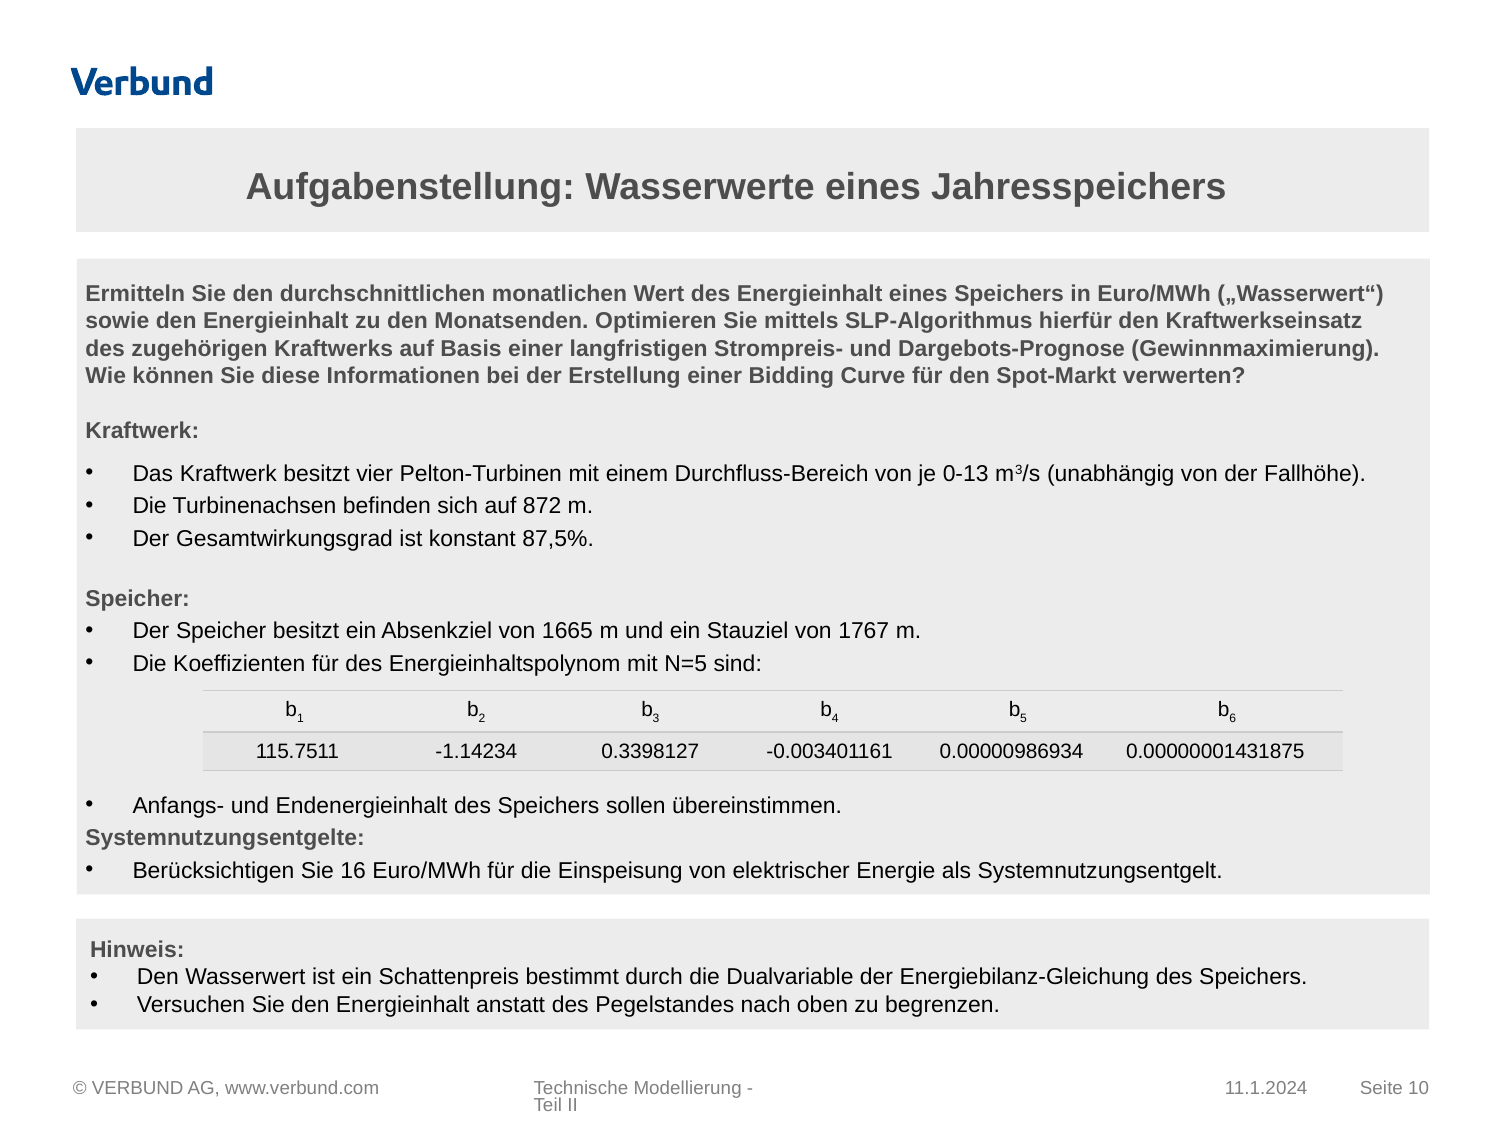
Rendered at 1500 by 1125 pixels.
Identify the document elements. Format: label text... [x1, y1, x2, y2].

text_box [76, 258, 1430, 895]
table_cell 0.00000001431875 [1111, 733, 1343, 770]
table_header b3 [566, 691, 735, 731]
text_box [76, 918, 1430, 1030]
table_header b1 [203, 691, 386, 731]
table_header b6 [1111, 691, 1343, 731]
text_box Ermitteln Sie den durchschnittlichen monatlichen Wert des Energieinhalt eines Speichers in Euro/MWh („Wasserwert“) sowie den Energieinhalt zu den Monatsenden. Optimieren Sie mittels SLP-Algorithmus hierfür den Kraftwerkseinsatz des zugehörigen Kraftwerks auf Basis einer langfristigen Strompreis- und Dargebots-Prognose (Gewinnmaximierung). Wie können Sie diese Informationen bei der Erstellung einer Bidding Curve für den Spot-Markt verwerten? Kraftwerk: Das Kraftwerk besitzt vier Pelton-Turbinen mit einem Durchfluss-Bereich von je 0-13 m3/s (unabhängig von der Fallhöhe). Die Turbinenachsen befinden sich auf 872 m. Der Gesamtwirkungsgrad ist konstant 87,5%. Speicher: Der Speicher besitzt ein Absenkziel von 1665 m und ein Stauziel von 1767 m. Die Koeffizienten für des Energieinhaltspolynom mit N=5 sind: Anfangs- und Endenergieinhalt des Speichers sollen übereinstimmen. Systemnutzungsentgelte: Berücksichtigen Sie 16 Euro/MWh für die Einspeisung von elektrischer Energie als Systemnutzungsentgelt. [70, 258, 1423, 891]
table_header b4 [735, 691, 925, 731]
table_cell -1.14234 [386, 733, 566, 770]
table_header b5 [925, 691, 1111, 731]
text_box Hinweis: Den Wasserwert ist ein Schattenpreis bestimmt durch die Dualvariable der Energiebilanz-Gleichung des Speichers. Versuchen Sie den Energieinhalt anstatt des Pegelstandes nach oben zu begrenzen. [75, 922, 1423, 1025]
slide_number Seite 10 [1342, 1077, 1430, 1099]
table_cell 0.3398127 [566, 733, 735, 770]
table_cell 115.7511 [203, 733, 386, 770]
text_box Aufgabenstellung: Wasserwerte eines Jahresspeichers [64, 161, 1408, 208]
table_cell 0.00000986934 [925, 733, 1111, 770]
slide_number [1224, 1077, 1328, 1099]
table_header b2 [386, 691, 566, 731]
footer Technische Modellierung - Teil II [533, 1077, 762, 1099]
text_box [76, 128, 1430, 232]
table_cell -0.003401161 [735, 733, 925, 770]
